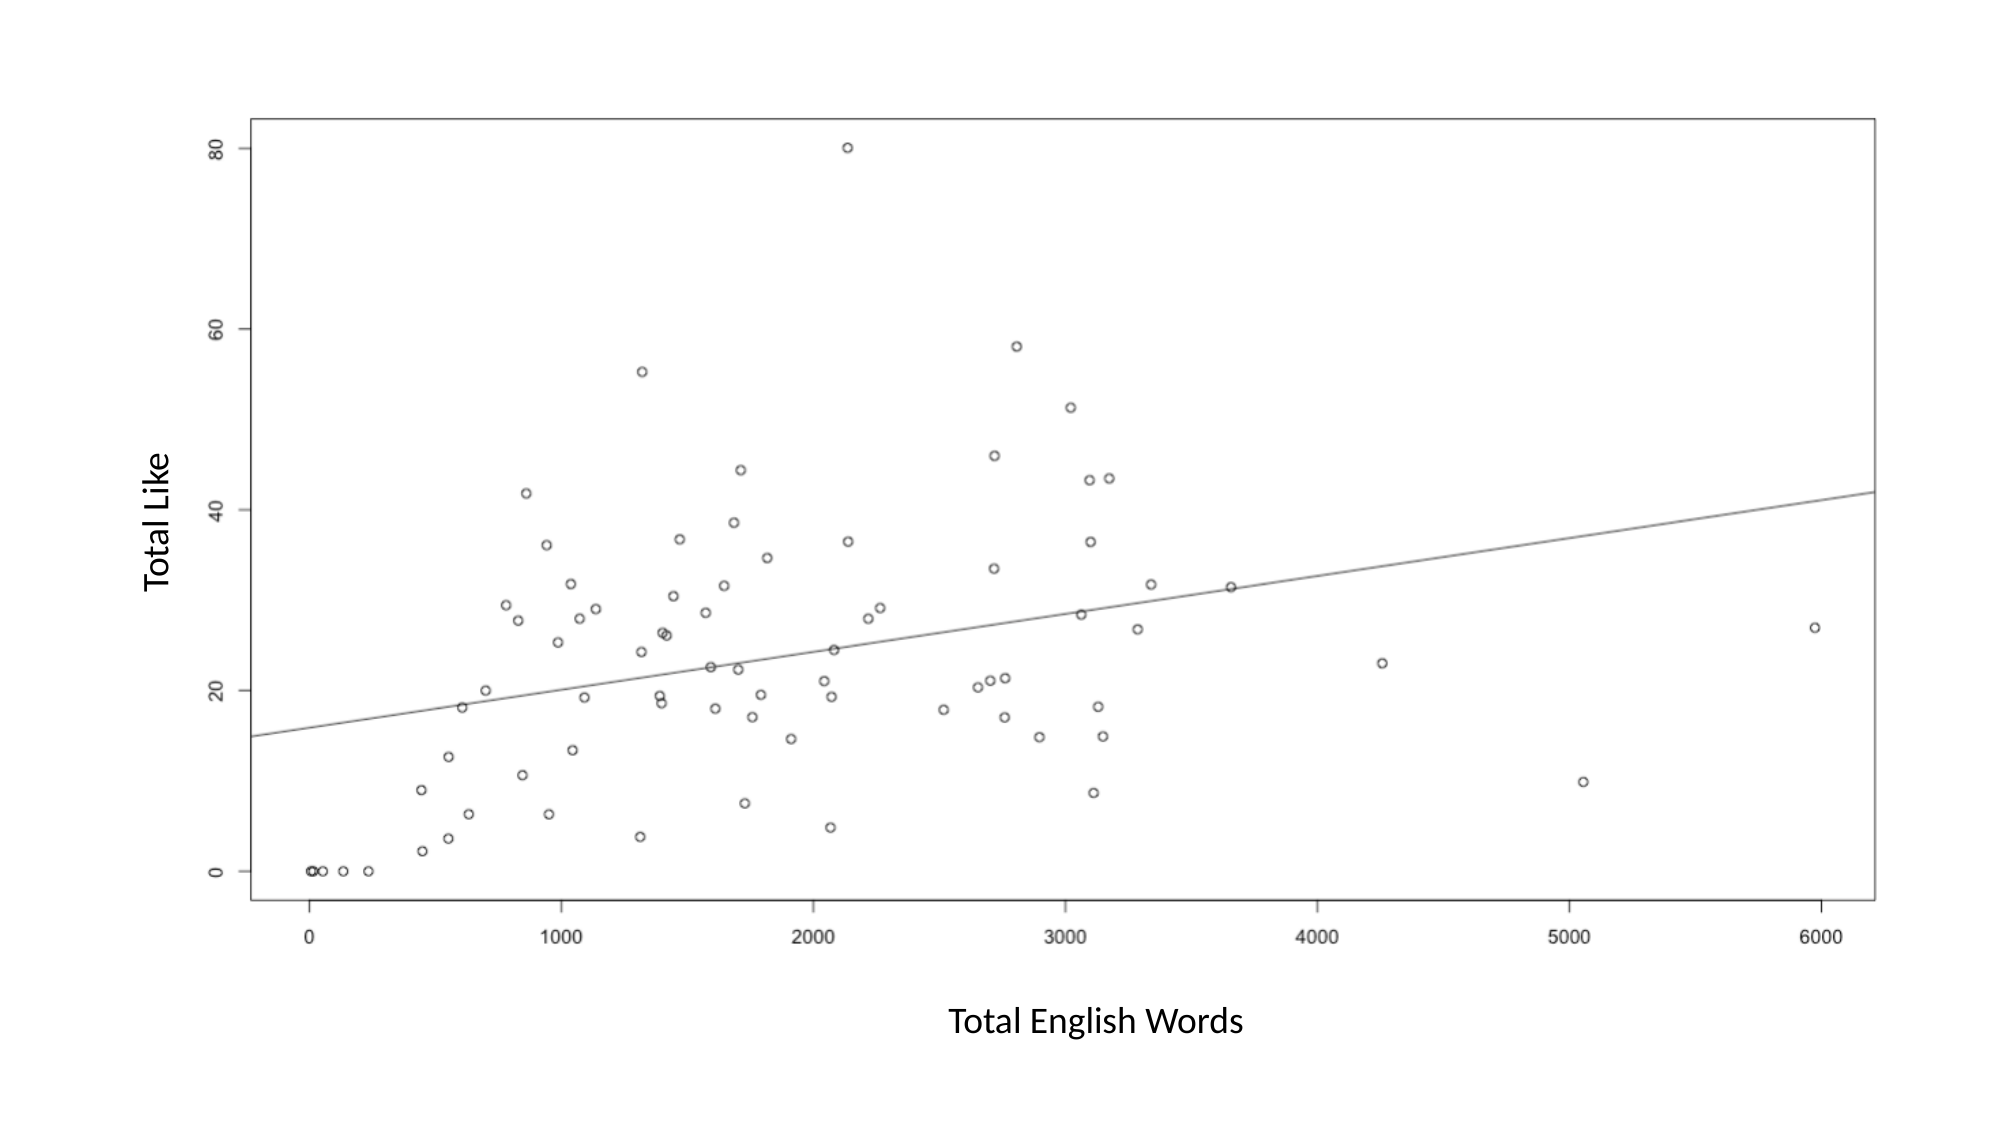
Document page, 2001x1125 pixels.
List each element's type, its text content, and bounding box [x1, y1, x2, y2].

text_box Total English Words [933, 988, 1260, 1048]
text_box Total Like [123, 437, 184, 608]
picture [189, 106, 1885, 956]
